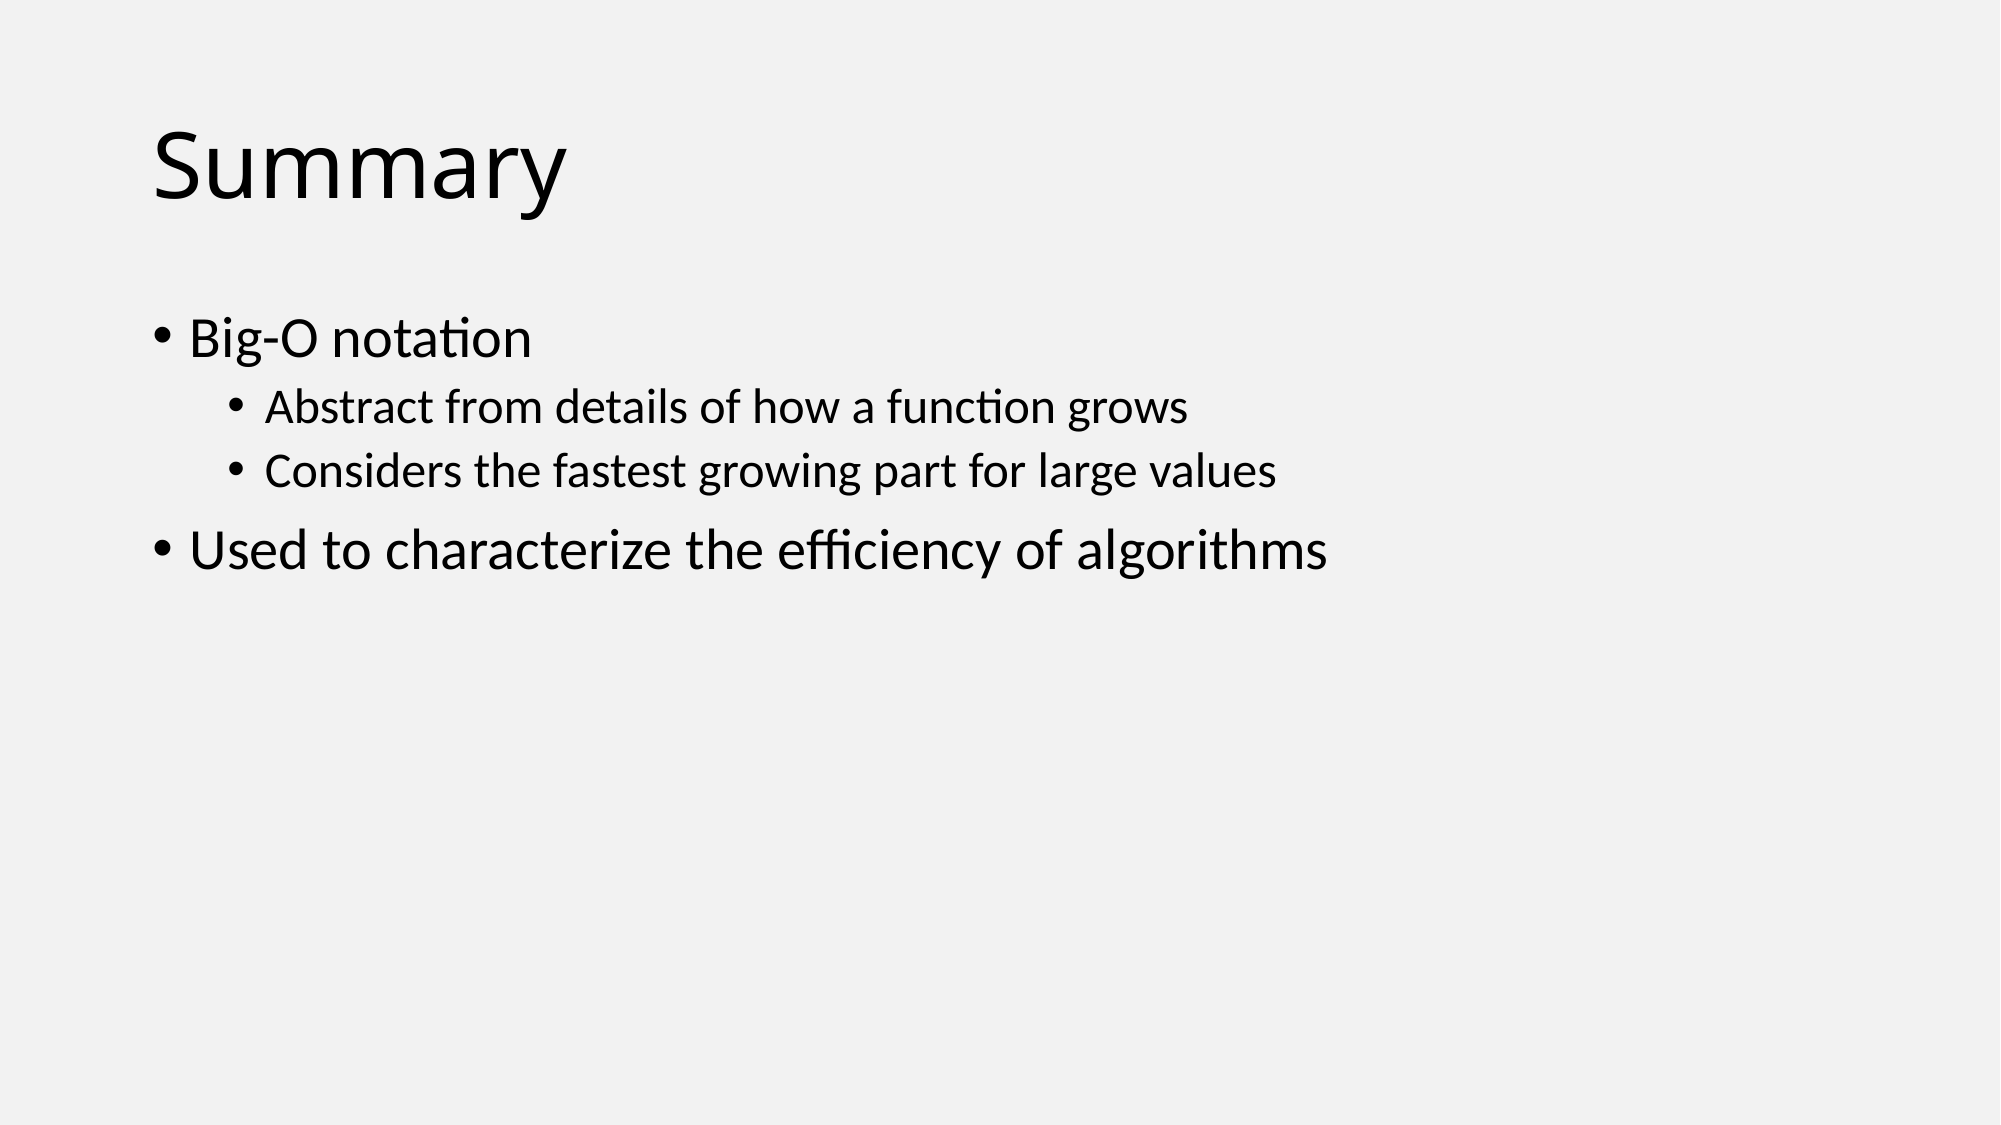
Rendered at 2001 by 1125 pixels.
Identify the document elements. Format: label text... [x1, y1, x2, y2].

title Summary [137, 59, 1863, 278]
list Big-O notation Abstract from details of how a function grows Considers the fastest growing part for large values Used to characterize the efficiency of algorithms [137, 299, 1863, 1014]
